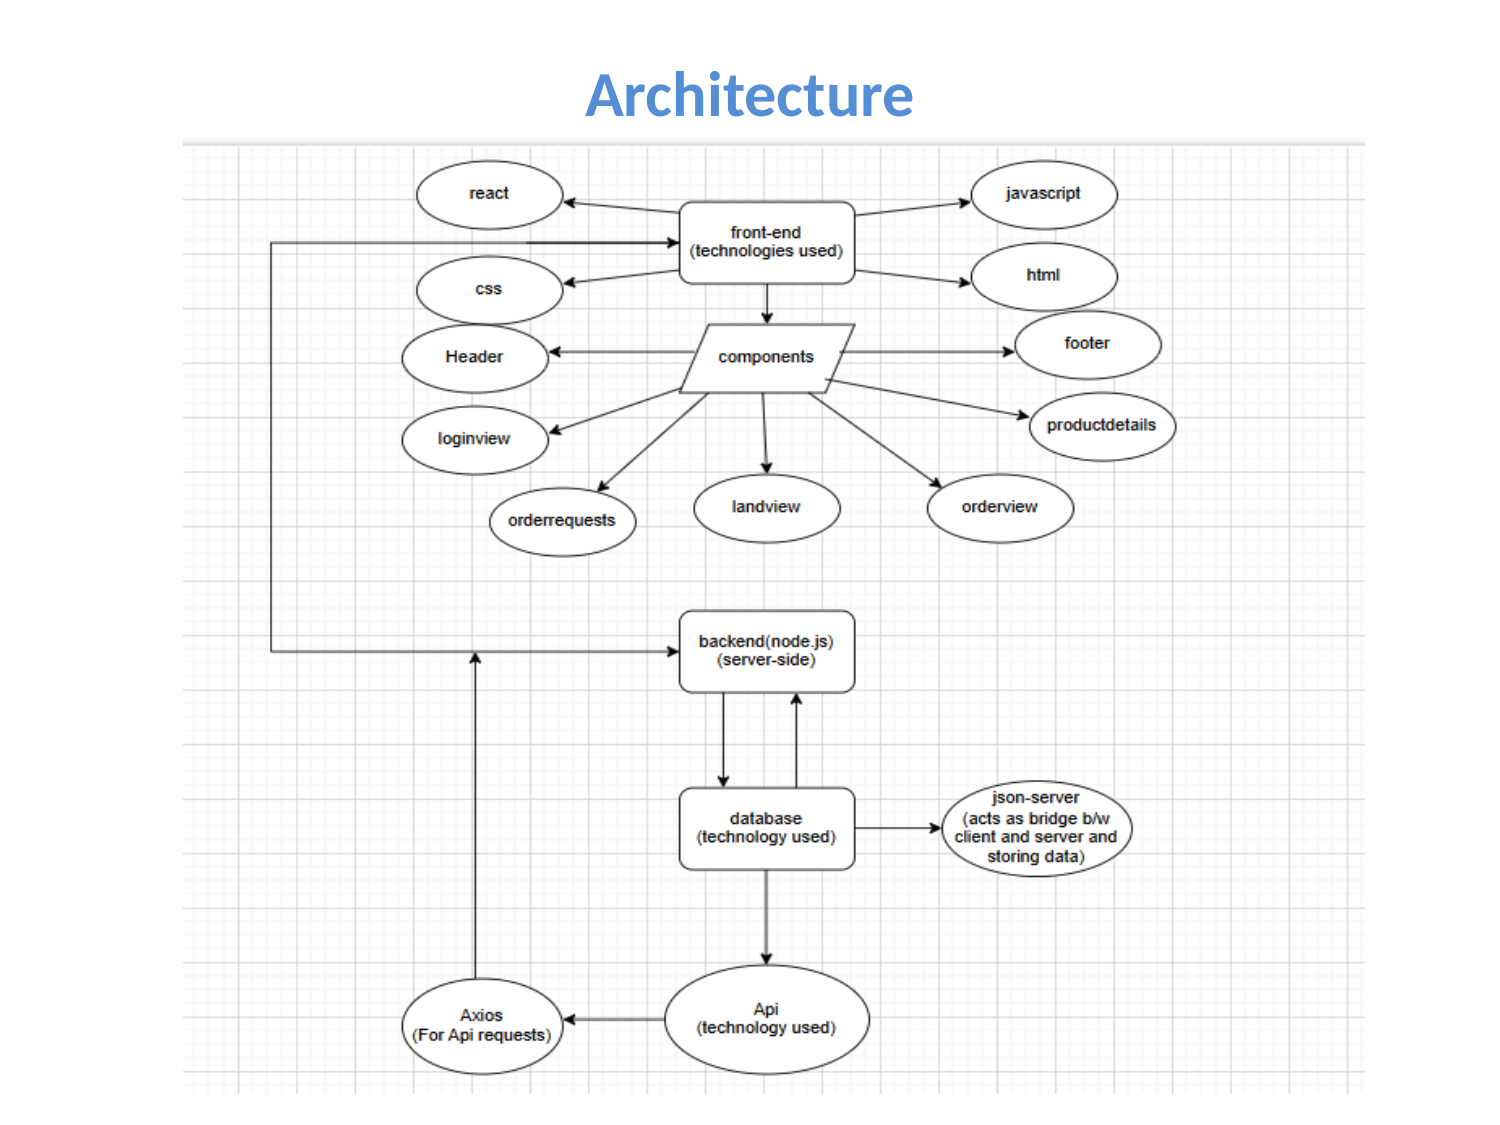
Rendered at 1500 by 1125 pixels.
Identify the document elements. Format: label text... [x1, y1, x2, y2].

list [182, 136, 1365, 1095]
title Architecture [75, 45, 1425, 138]
